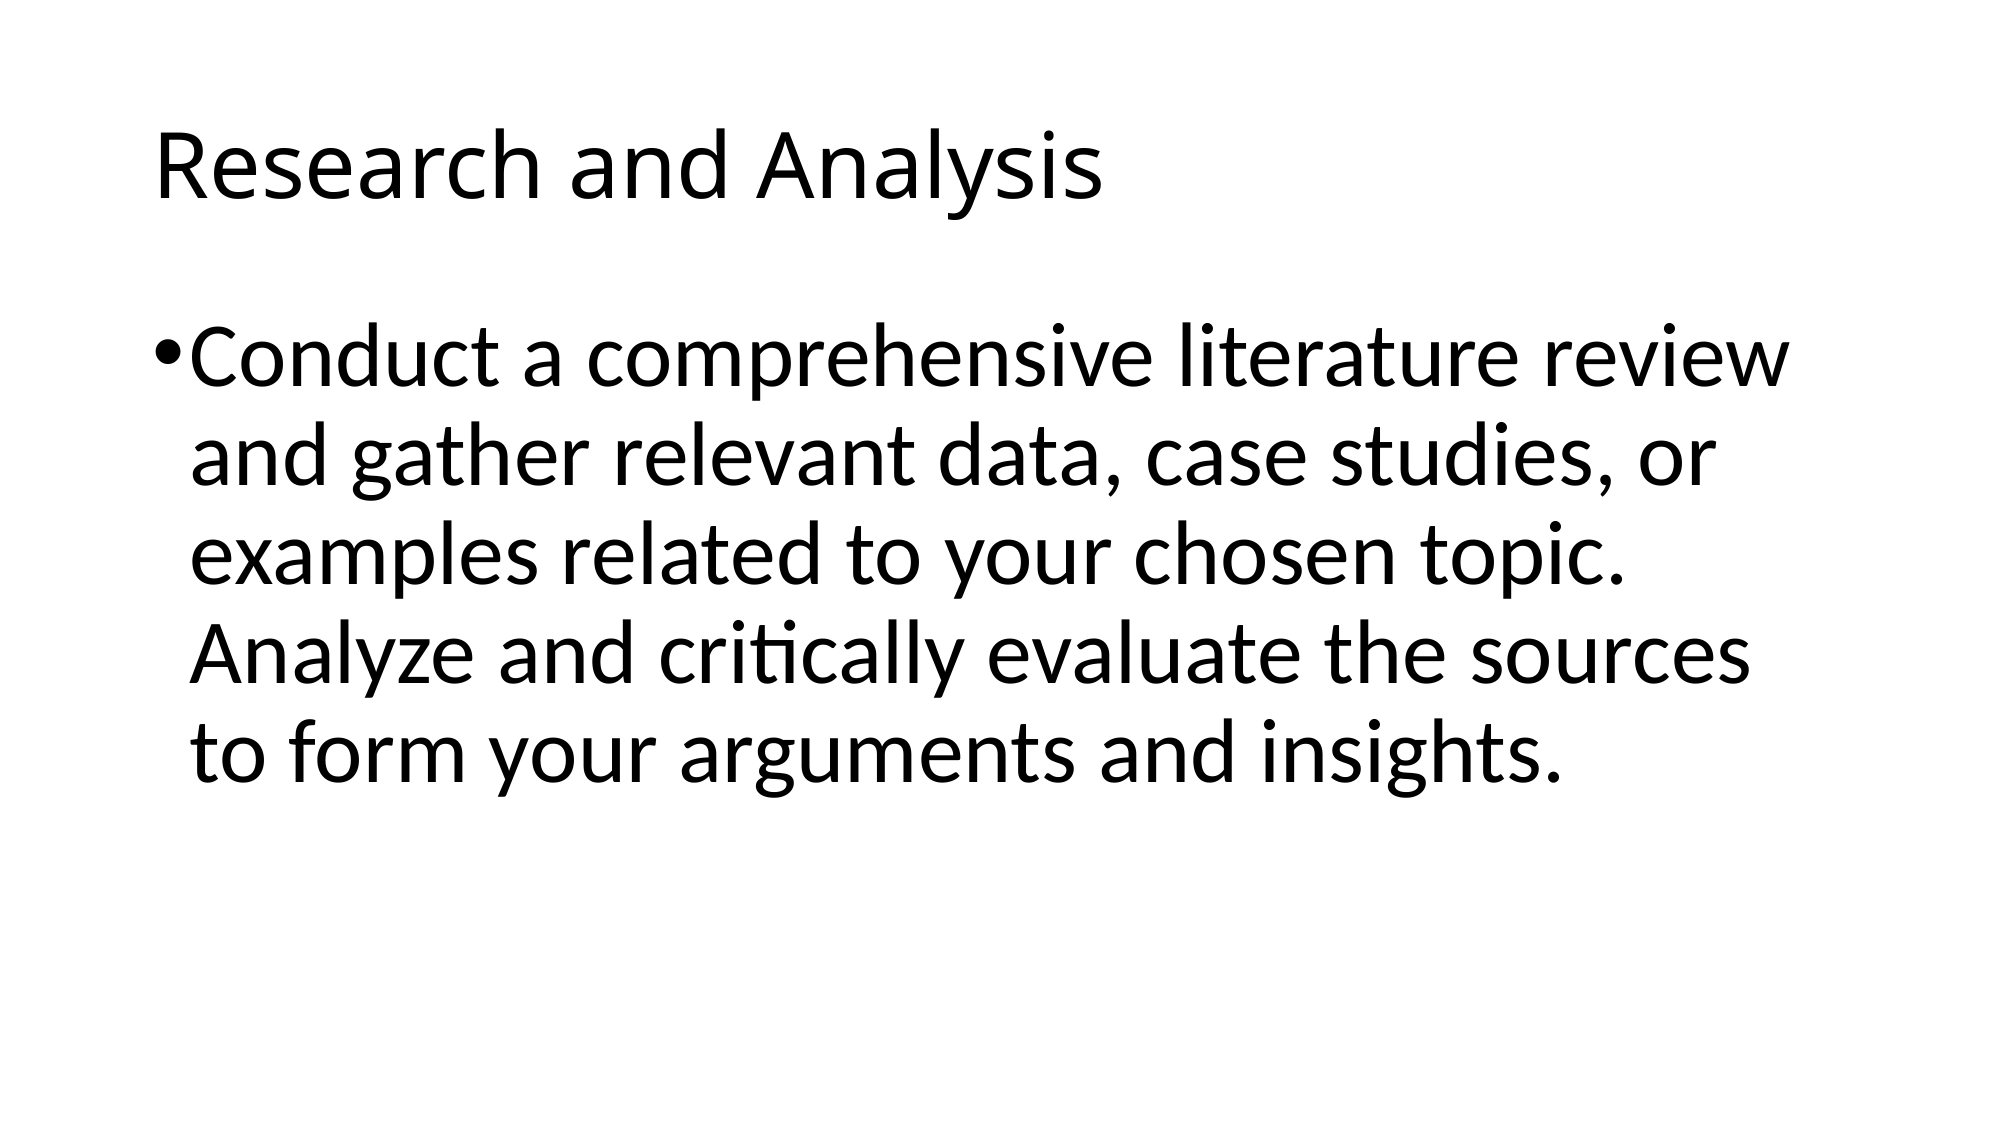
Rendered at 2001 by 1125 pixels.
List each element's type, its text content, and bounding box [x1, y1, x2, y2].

list Conduct a comprehensive literature review and gather relevant data, case studies, or examples related to your chosen topic. Analyze and critically evaluate the sources to form your arguments and insights. [137, 299, 1863, 1014]
title Research and Analysis [137, 59, 1863, 278]
